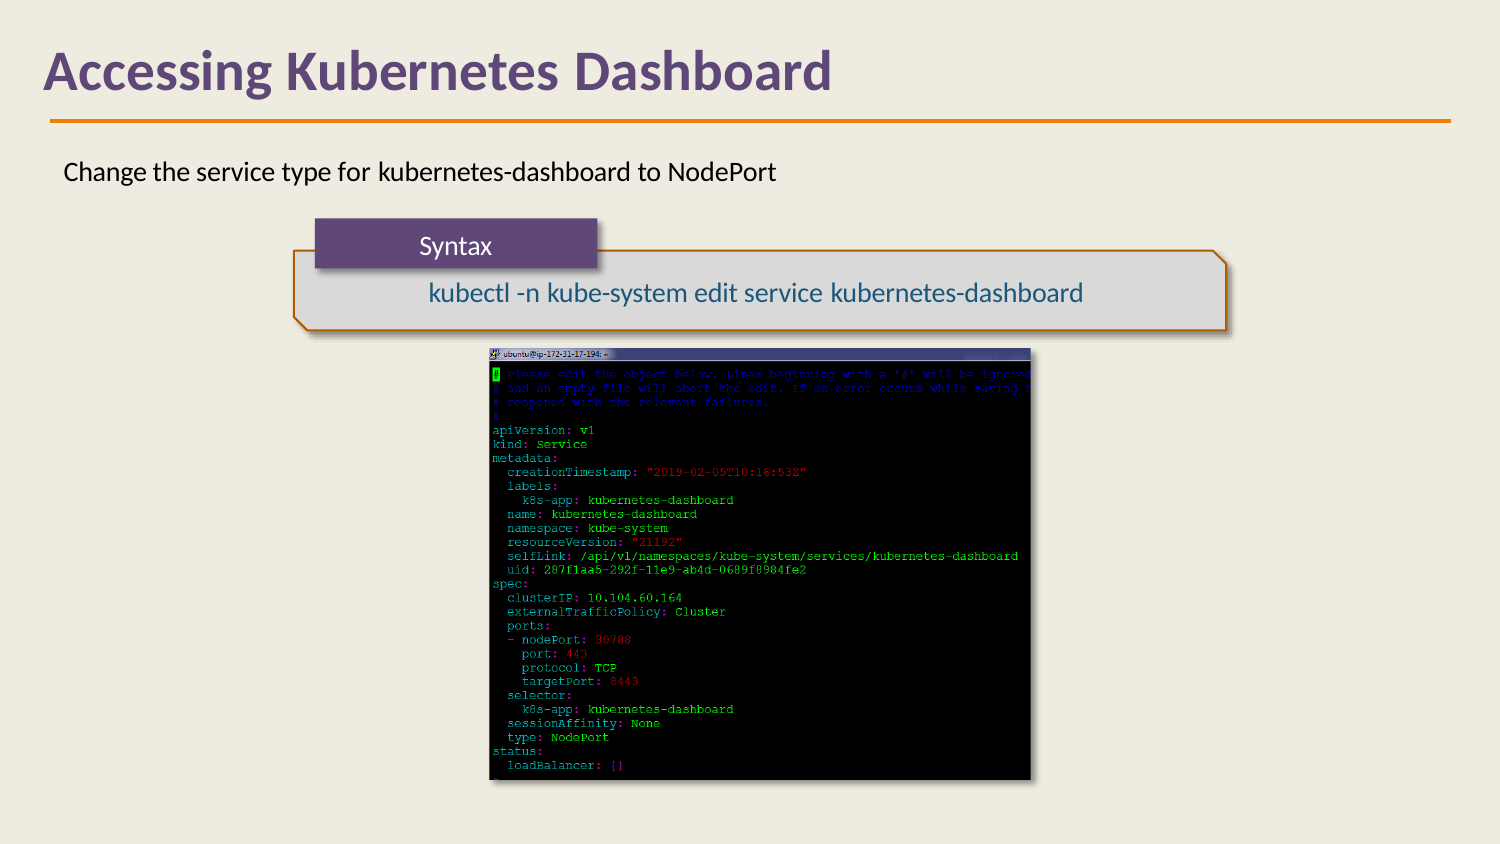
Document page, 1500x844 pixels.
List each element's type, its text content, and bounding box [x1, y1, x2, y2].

text_box [487, 346, 1043, 791]
text_box [489, 348, 1031, 780]
text_box [293, 250, 1227, 331]
text_box [404, 331, 1132, 341]
text_box Change the service type for kubernetes-dashboard to NodePort Syntax kubectl -n kube-system edit service kubernetes-dashboard [61, 151, 1097, 308]
title Accessing Kubernetes Dashboard [41, 30, 843, 174]
text_box [290, 248, 1239, 343]
